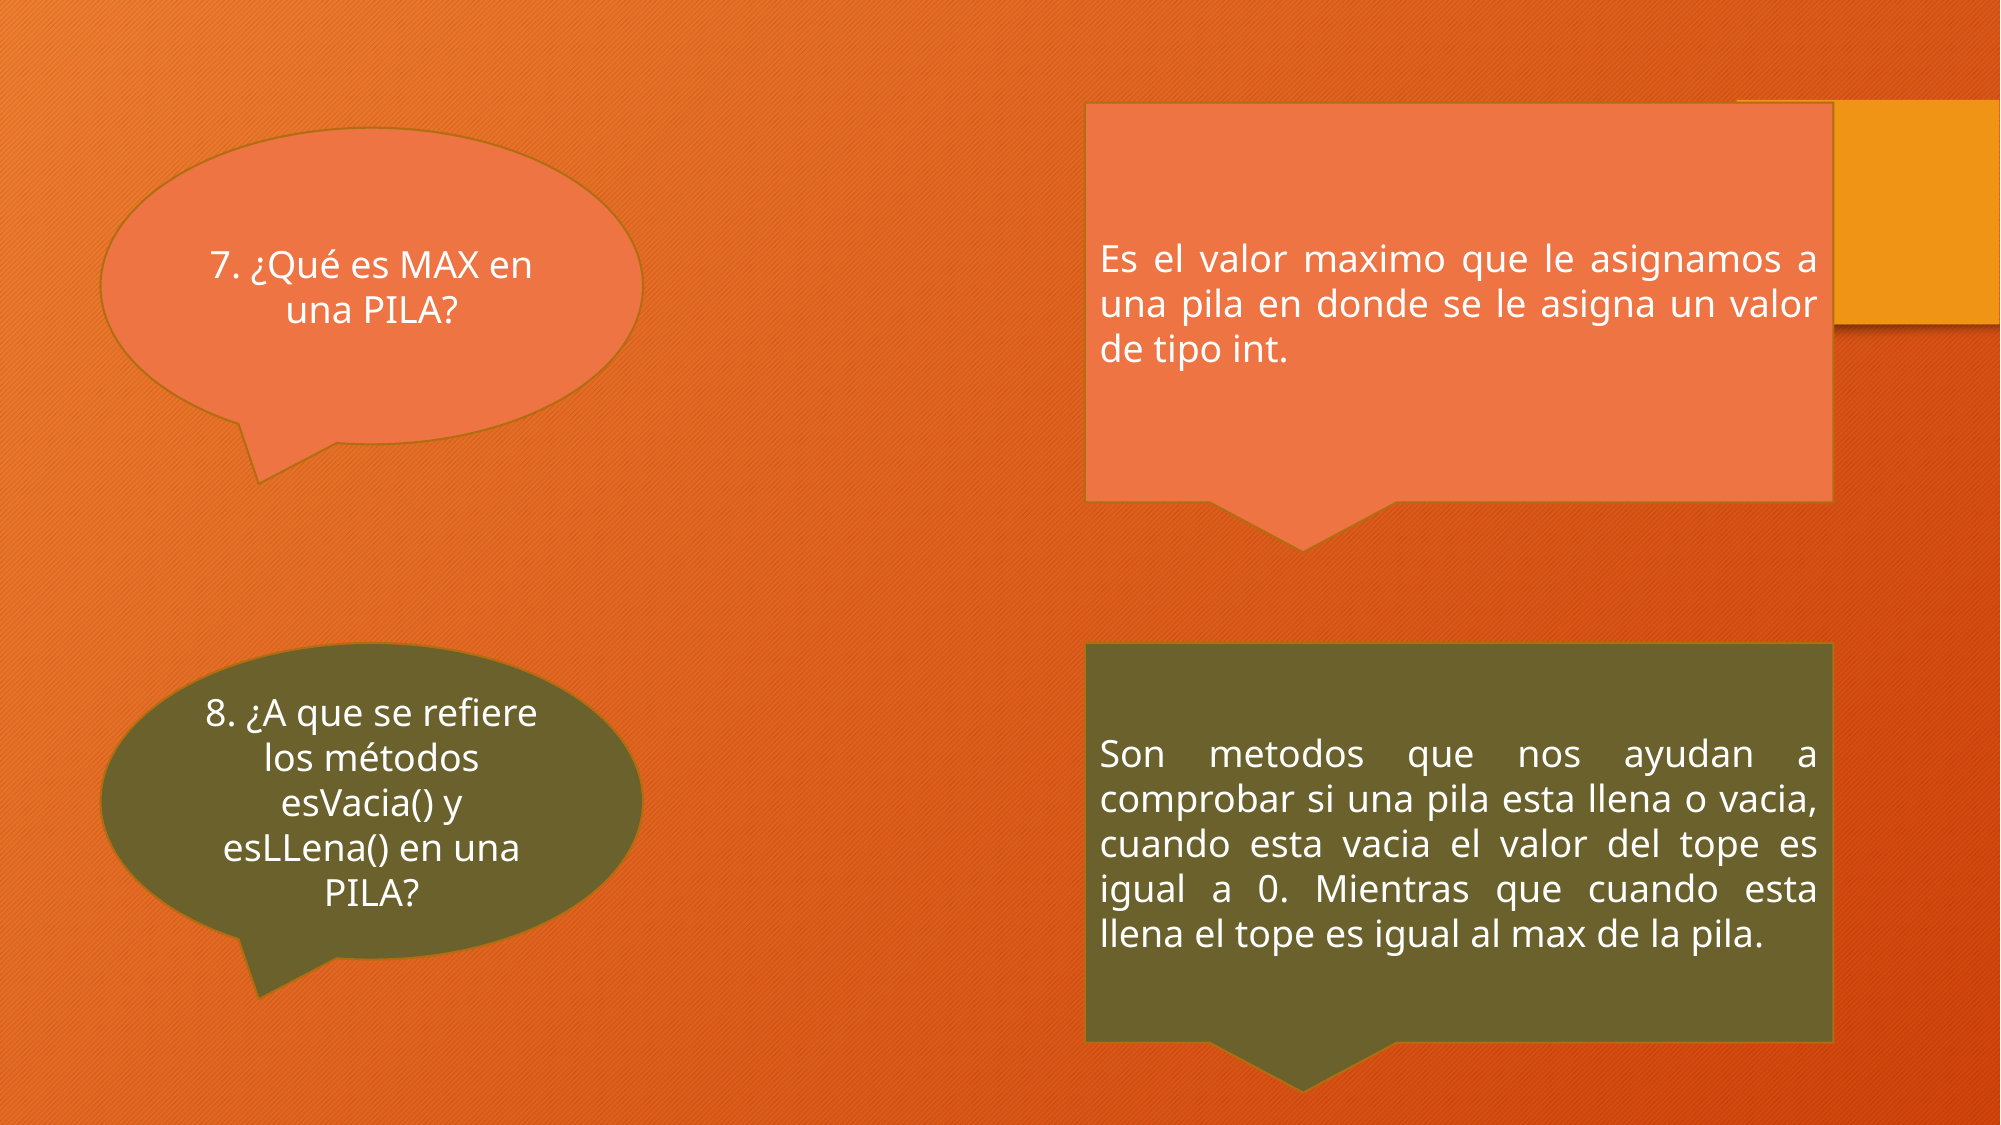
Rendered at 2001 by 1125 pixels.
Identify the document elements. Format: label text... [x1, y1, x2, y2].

text_box 8. ¿A que se refiere los métodos esVacia() y esLLena() en una PILA? [99, 641, 645, 1001]
text_box Es el valor maximo que le asignamos a una pila en donde se le asigna un valor de tipo int. [1083, 101, 1835, 554]
text_box Son metodos que nos ayudan a comprobar si una pila esta llena o vacia, cuando esta vacia el valor del tope es igual a 0. Mientras que cuando esta llena el tope es igual al max de la pila. [1083, 641, 1835, 1094]
picture [1835, 325, 2000, 347]
text_box 7. ¿Qué es MAX en una PILA? [99, 126, 645, 485]
